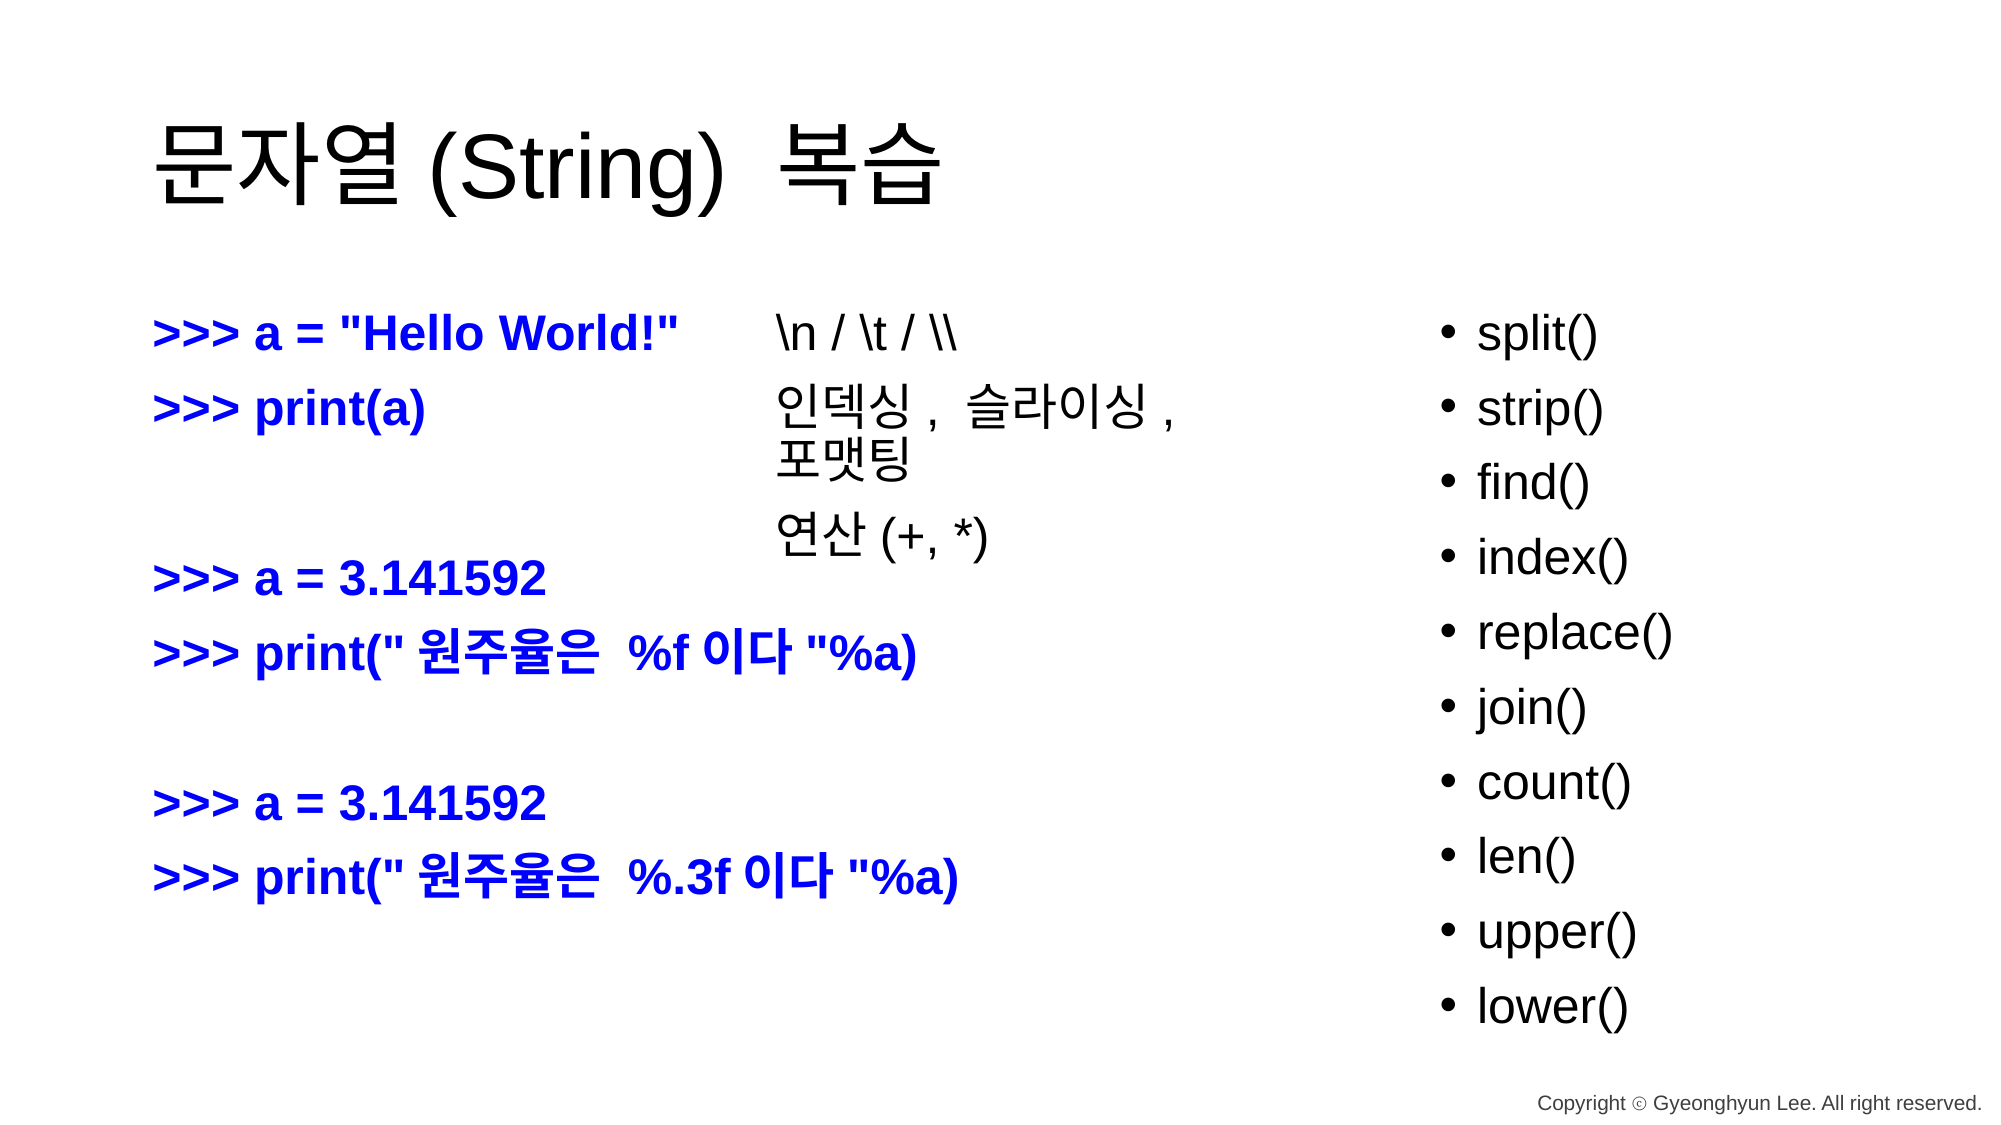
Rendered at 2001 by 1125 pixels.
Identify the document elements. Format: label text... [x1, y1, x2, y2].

text_box \n / \t / \\ 인덱싱, 슬라이싱, 포맷팅 연산(+, *) [760, 299, 1336, 542]
text_box >>> a = 3.141592 >>> print("원주율은 %f이다"%a) >>> a = 3.141592 >>> print("원주율은 %.3f이다"%a) [137, 545, 1184, 925]
title 문자열(String) 복습 [137, 59, 1863, 278]
list >>> a = "Hello World!" >>> print(a) [137, 299, 712, 457]
text_box split() strip() find() index() replace() join() count() len() upper() lower() [1424, 299, 1863, 1066]
